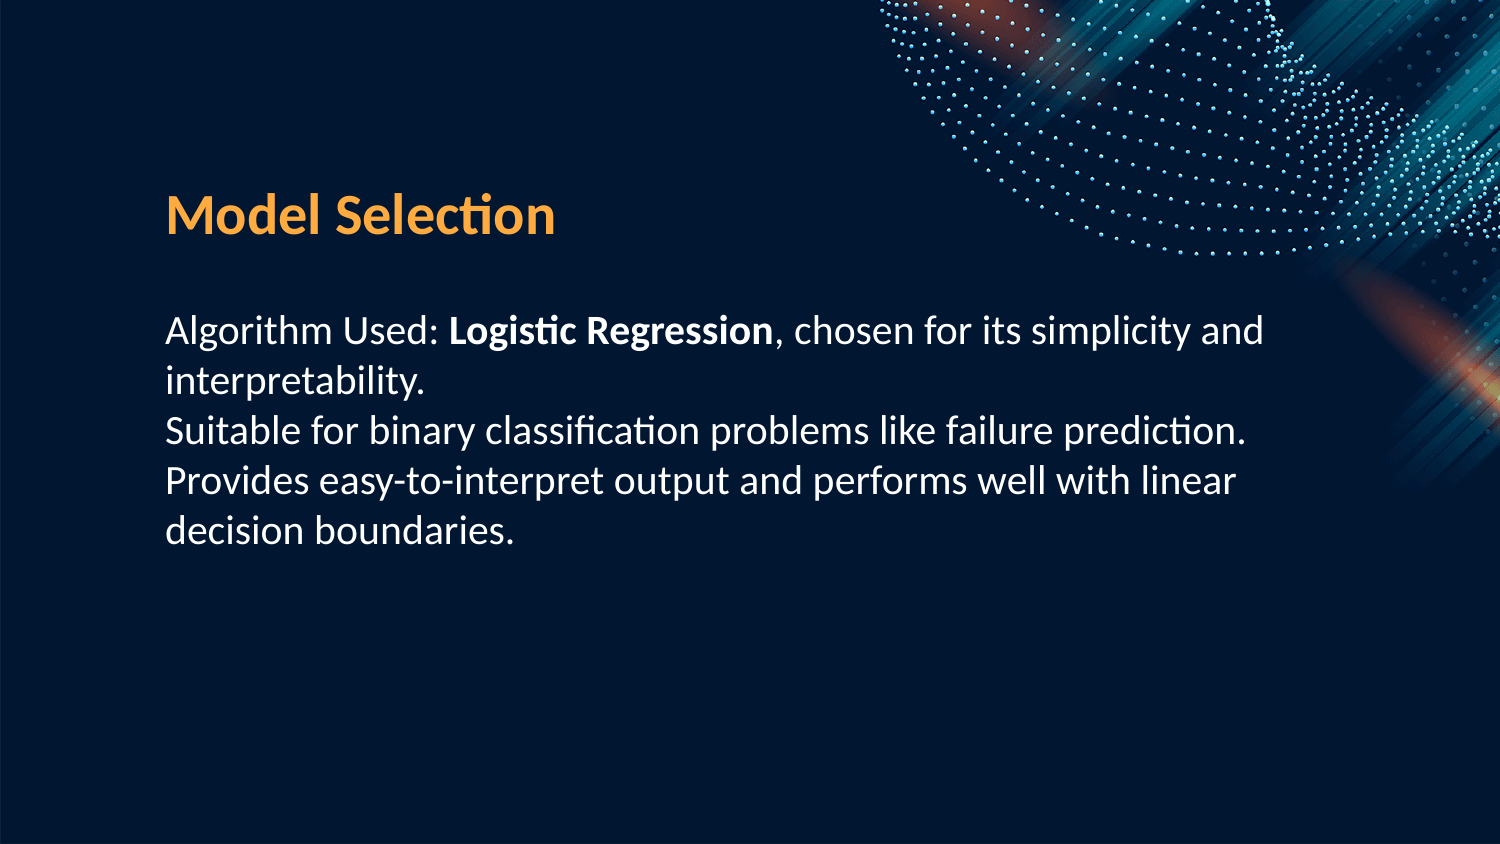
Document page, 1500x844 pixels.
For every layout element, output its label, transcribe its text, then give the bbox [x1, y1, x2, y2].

text_box Model Selection [149, 168, 1350, 254]
text_box Algorithm Used: Logistic Regression, chosen for its simplicity and interpretability. Suitable for binary classification problems like failure prediction. Provides easy-to-interpret output and performs well with linear decision boundaries. [149, 295, 1350, 561]
